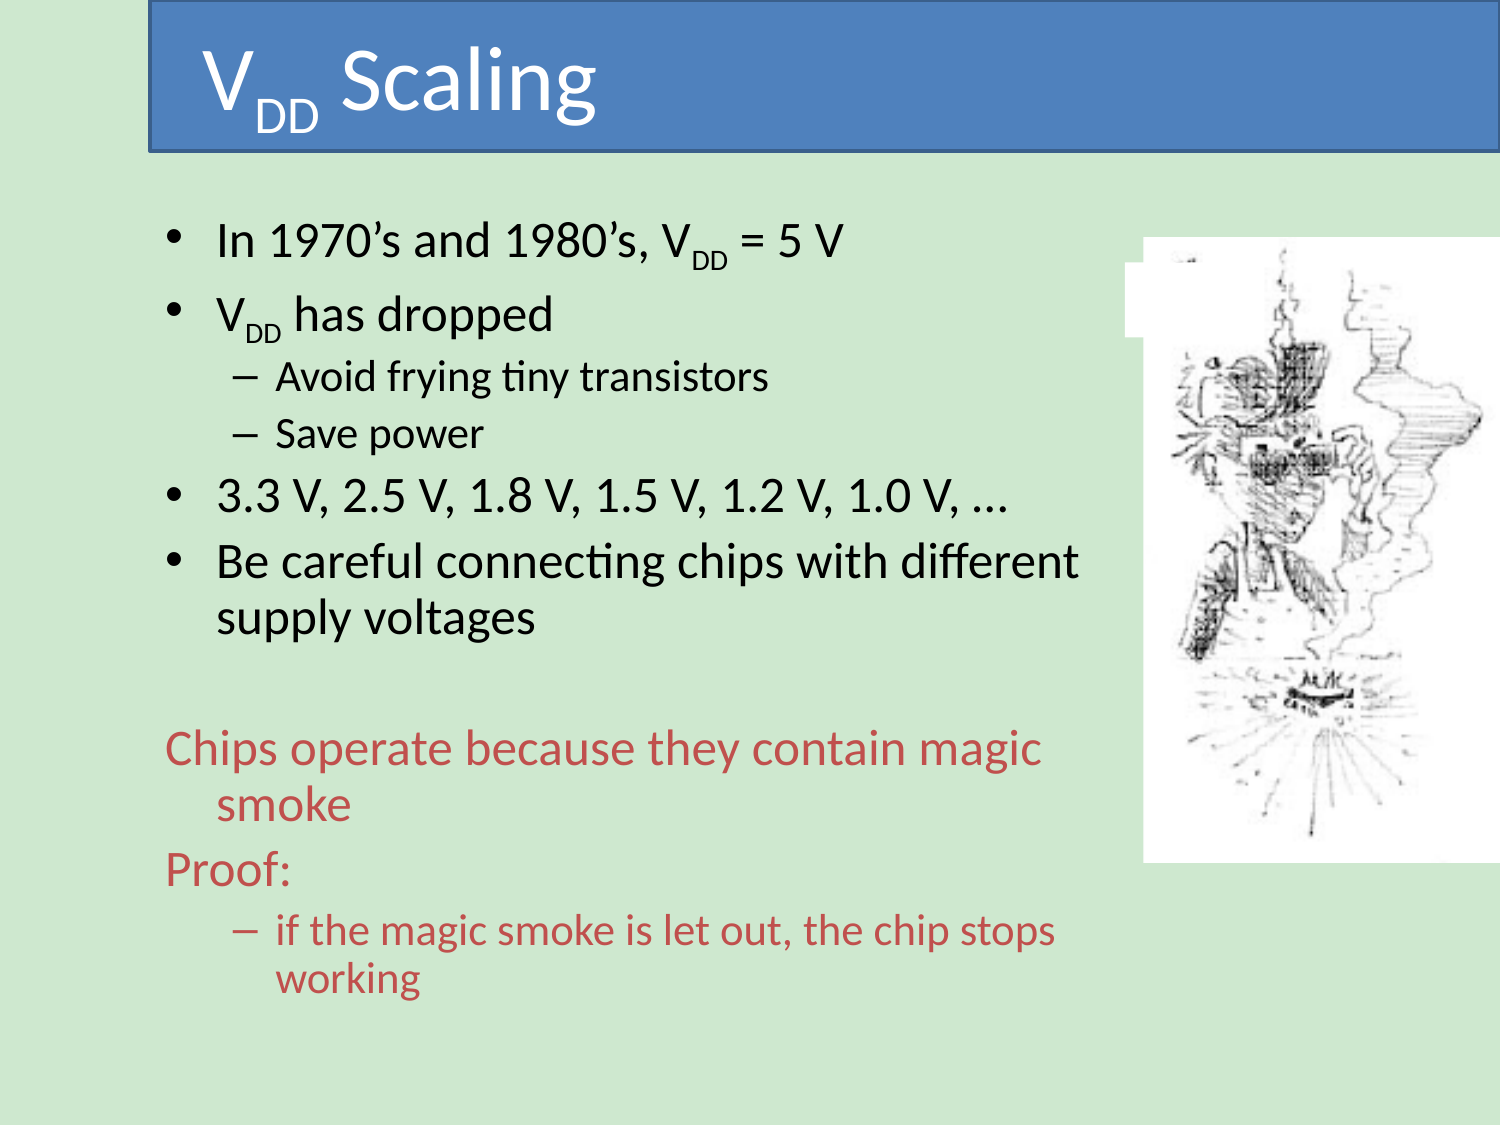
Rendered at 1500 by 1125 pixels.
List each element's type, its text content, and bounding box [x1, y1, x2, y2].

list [1143, 237, 1500, 864]
text_box [1124, 262, 1138, 338]
text_box VDD Scaling [187, 11, 1488, 152]
list In 1970’s and 1980’s, VDD = 5 V VDD has dropped Avoid frying tiny transistors Save power 3.3 V, 2.5 V, 1.8 V, 1.5 V, 1.2 V, 1.0 V, … Be careful connecting chips with different supply voltages Chips operate because they contain magic smoke Proof: if the magic smoke is let out, the chip stops working [150, 200, 1169, 1013]
